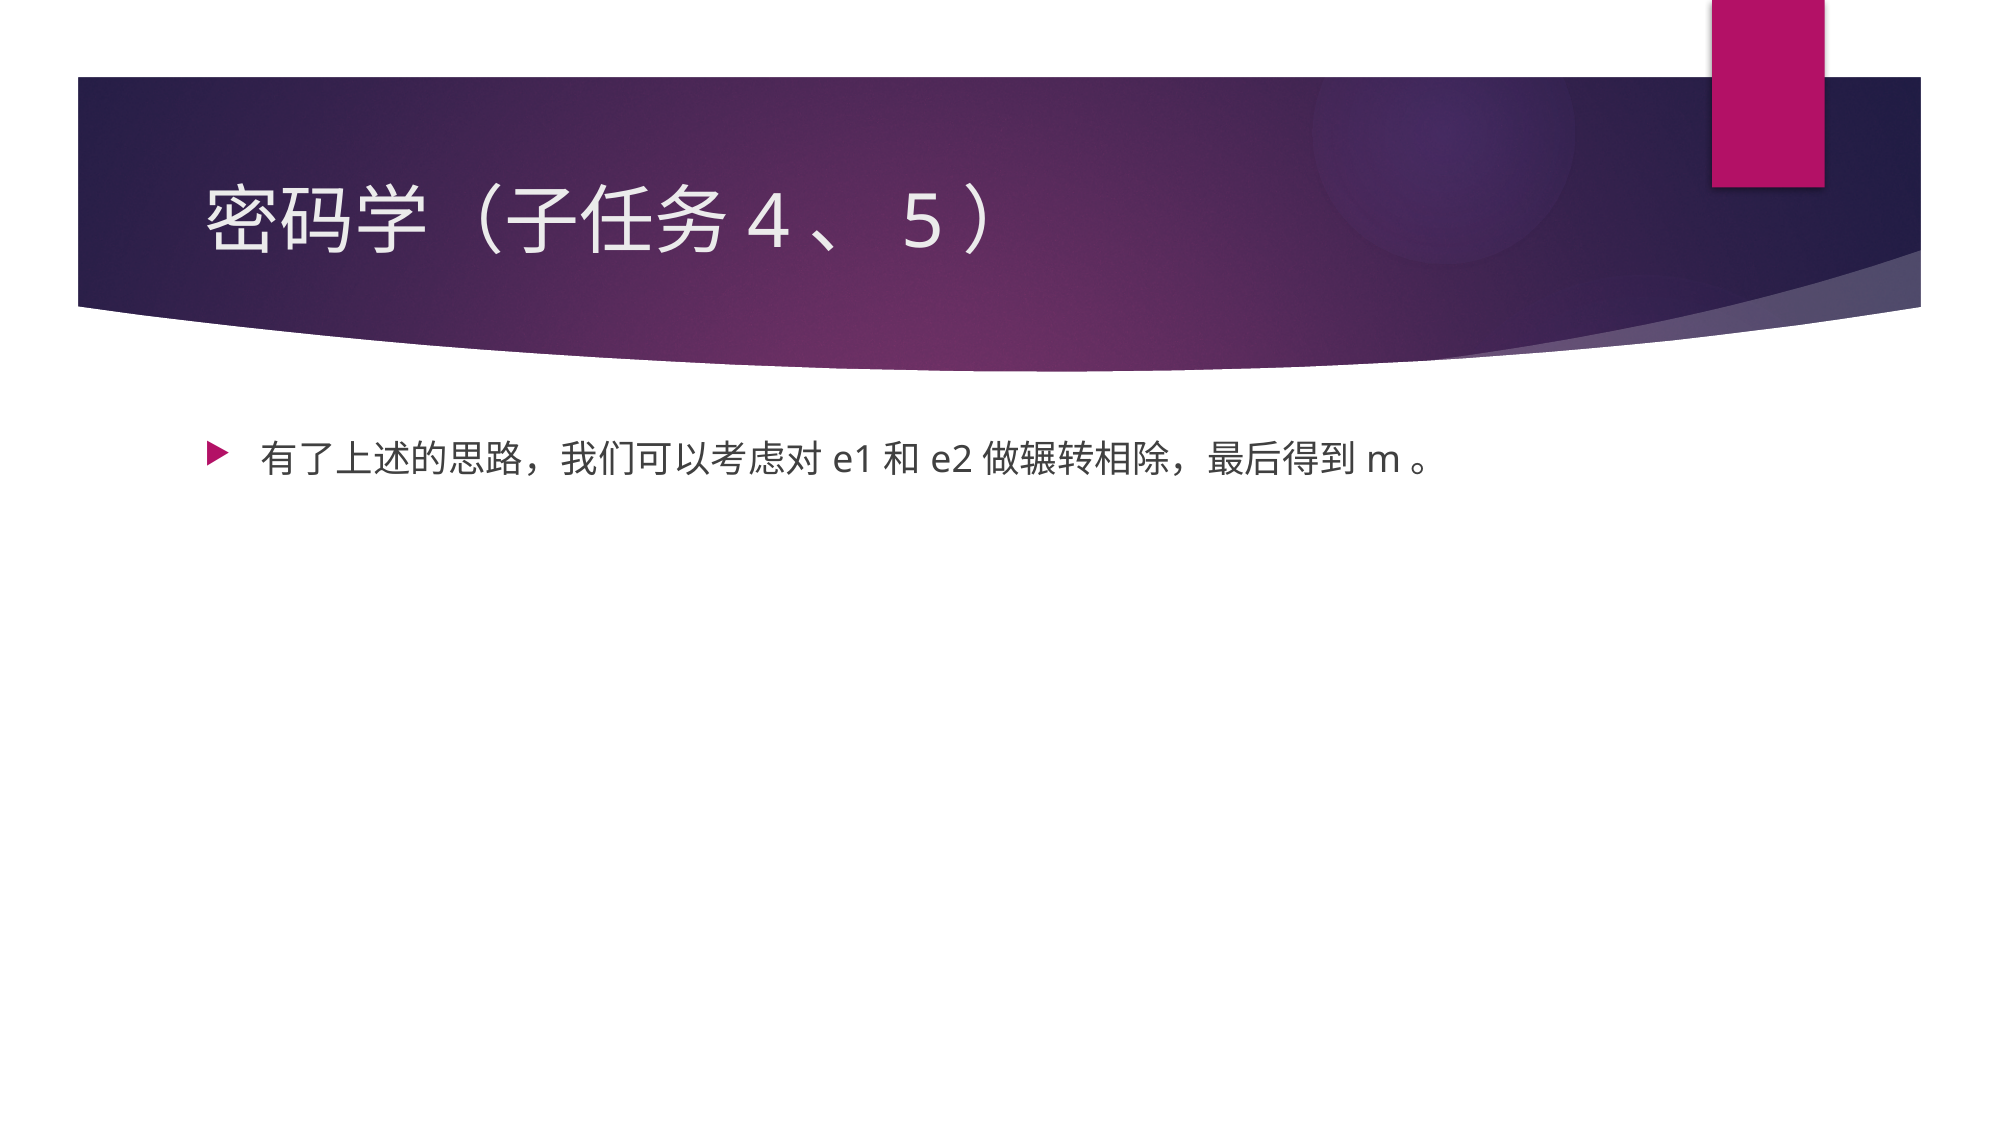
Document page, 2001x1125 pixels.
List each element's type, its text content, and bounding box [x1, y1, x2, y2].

list 有了上述的思路，我们可以考虑对e1和e2做辗转相除，最后得到m。 [189, 427, 1638, 988]
title 密码学（子任务4、5） [189, 159, 1627, 276]
